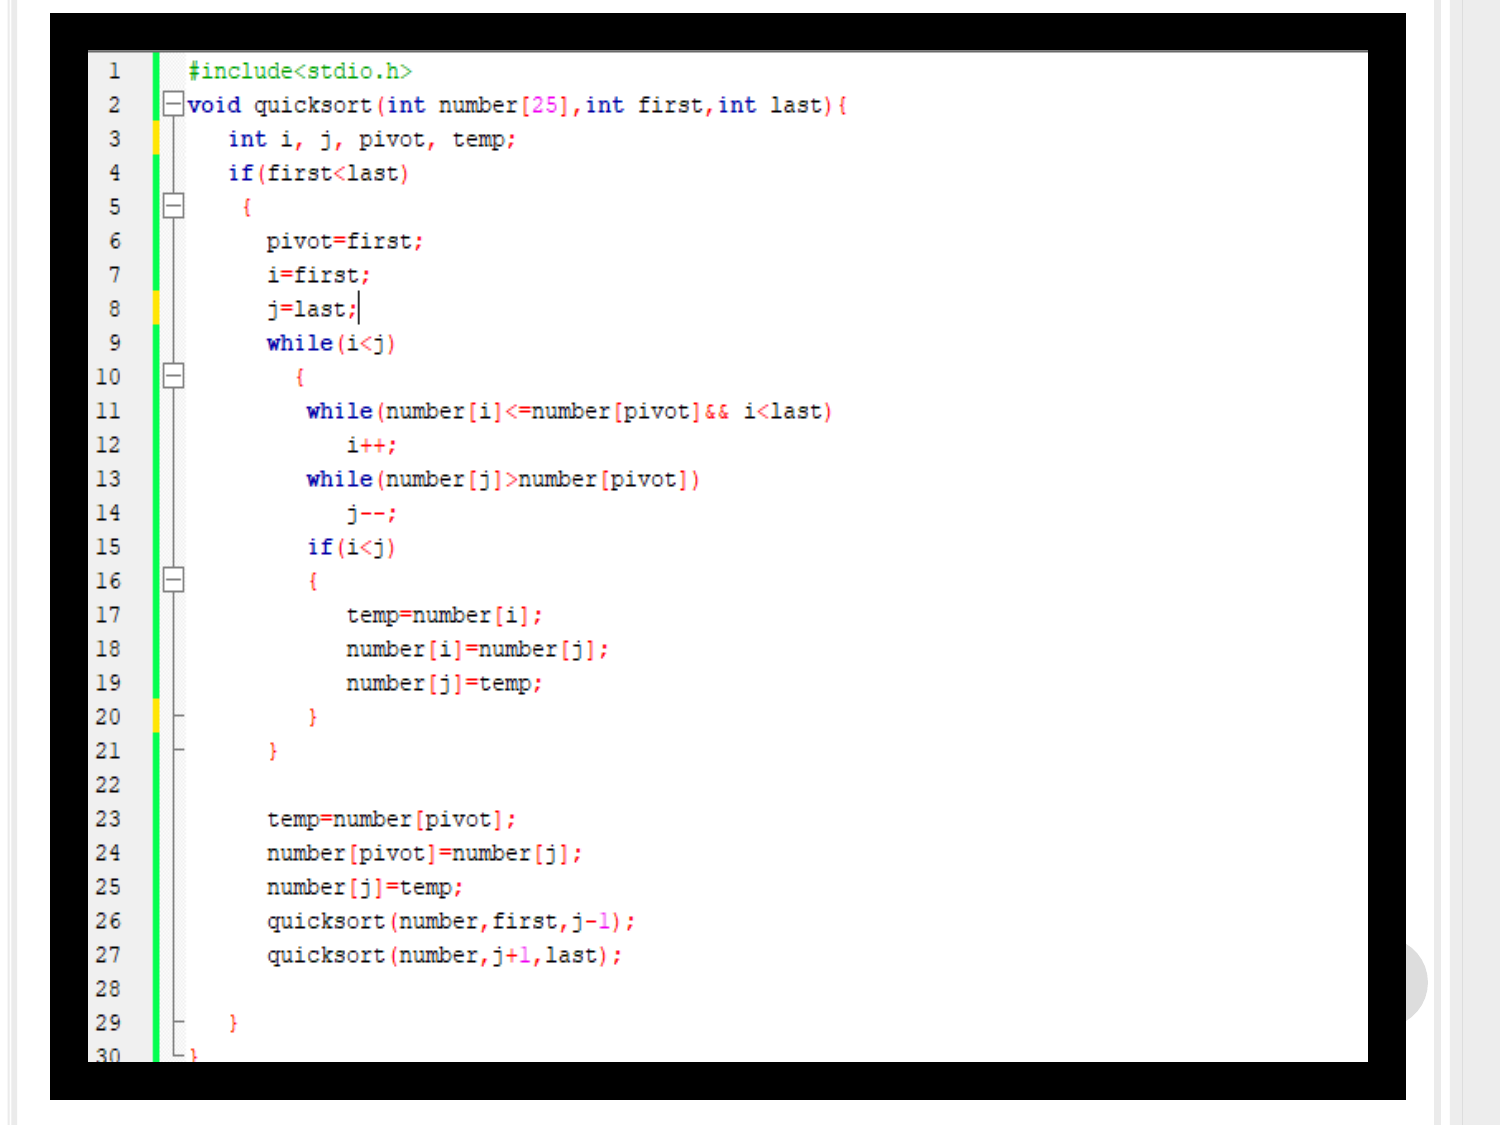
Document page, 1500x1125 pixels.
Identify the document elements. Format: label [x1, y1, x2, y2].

picture [87, 49, 1369, 1063]
